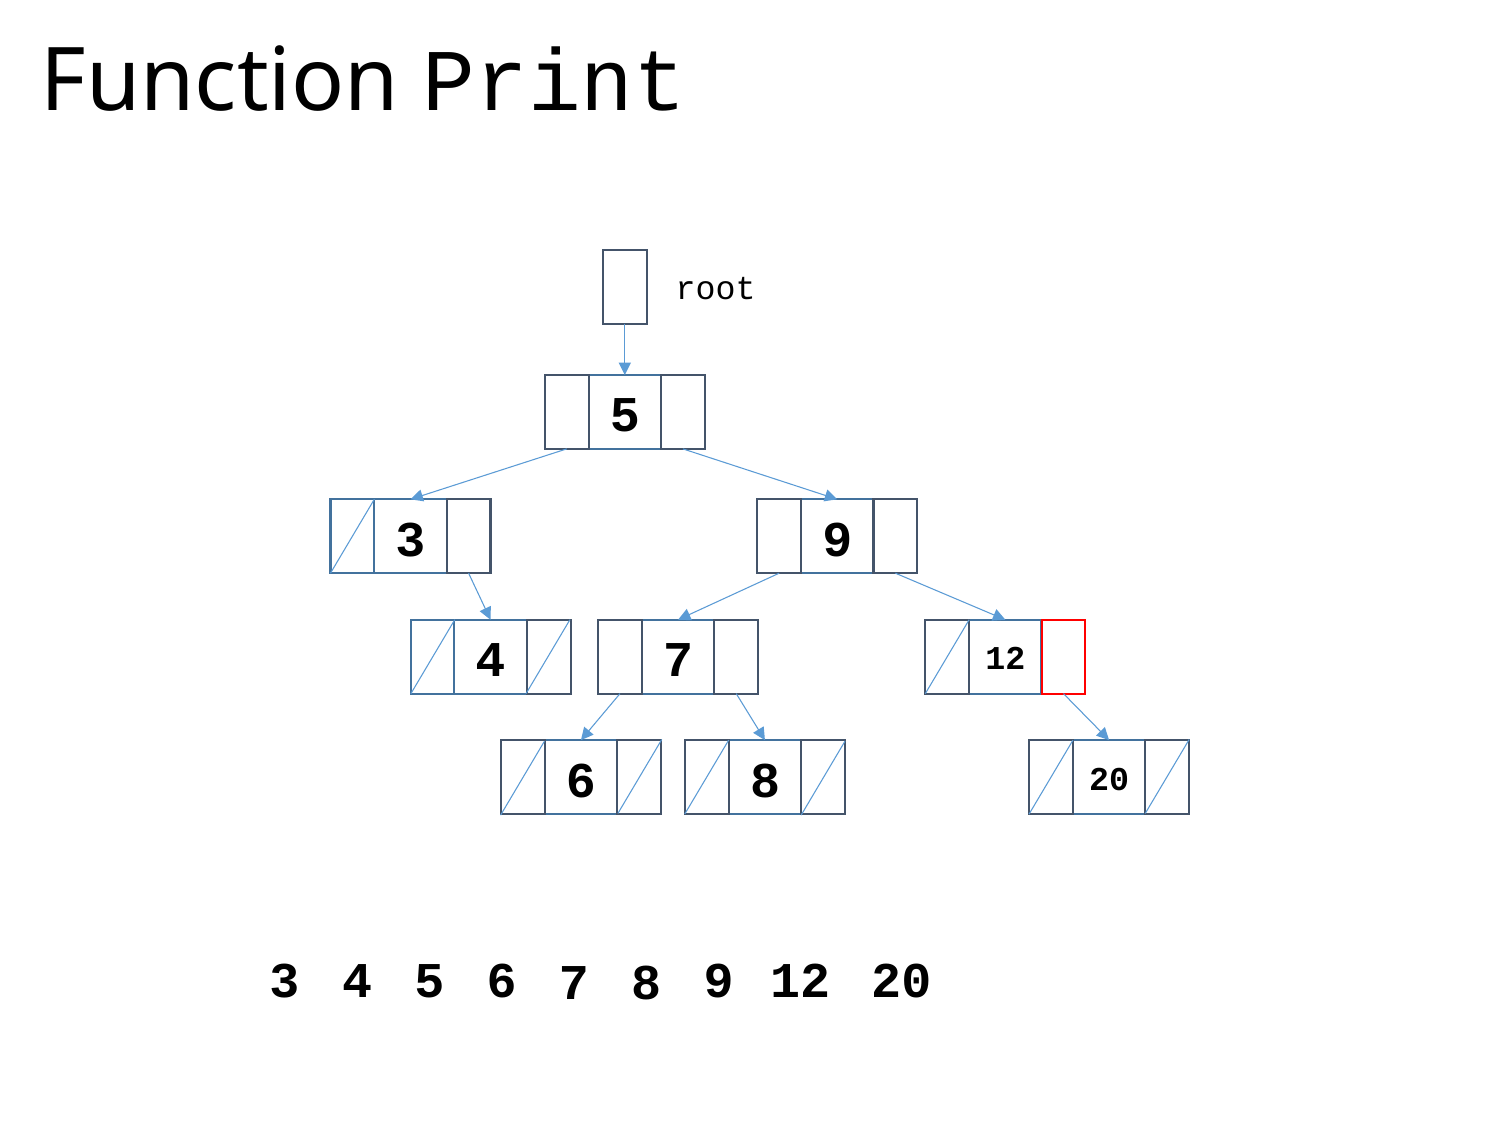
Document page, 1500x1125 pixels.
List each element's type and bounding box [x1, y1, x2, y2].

title [25, 26, 1469, 138]
text_box [247, 939, 846, 1017]
text_box [851, 939, 951, 1015]
text_box [329, 249, 1190, 816]
text_box [660, 258, 980, 314]
